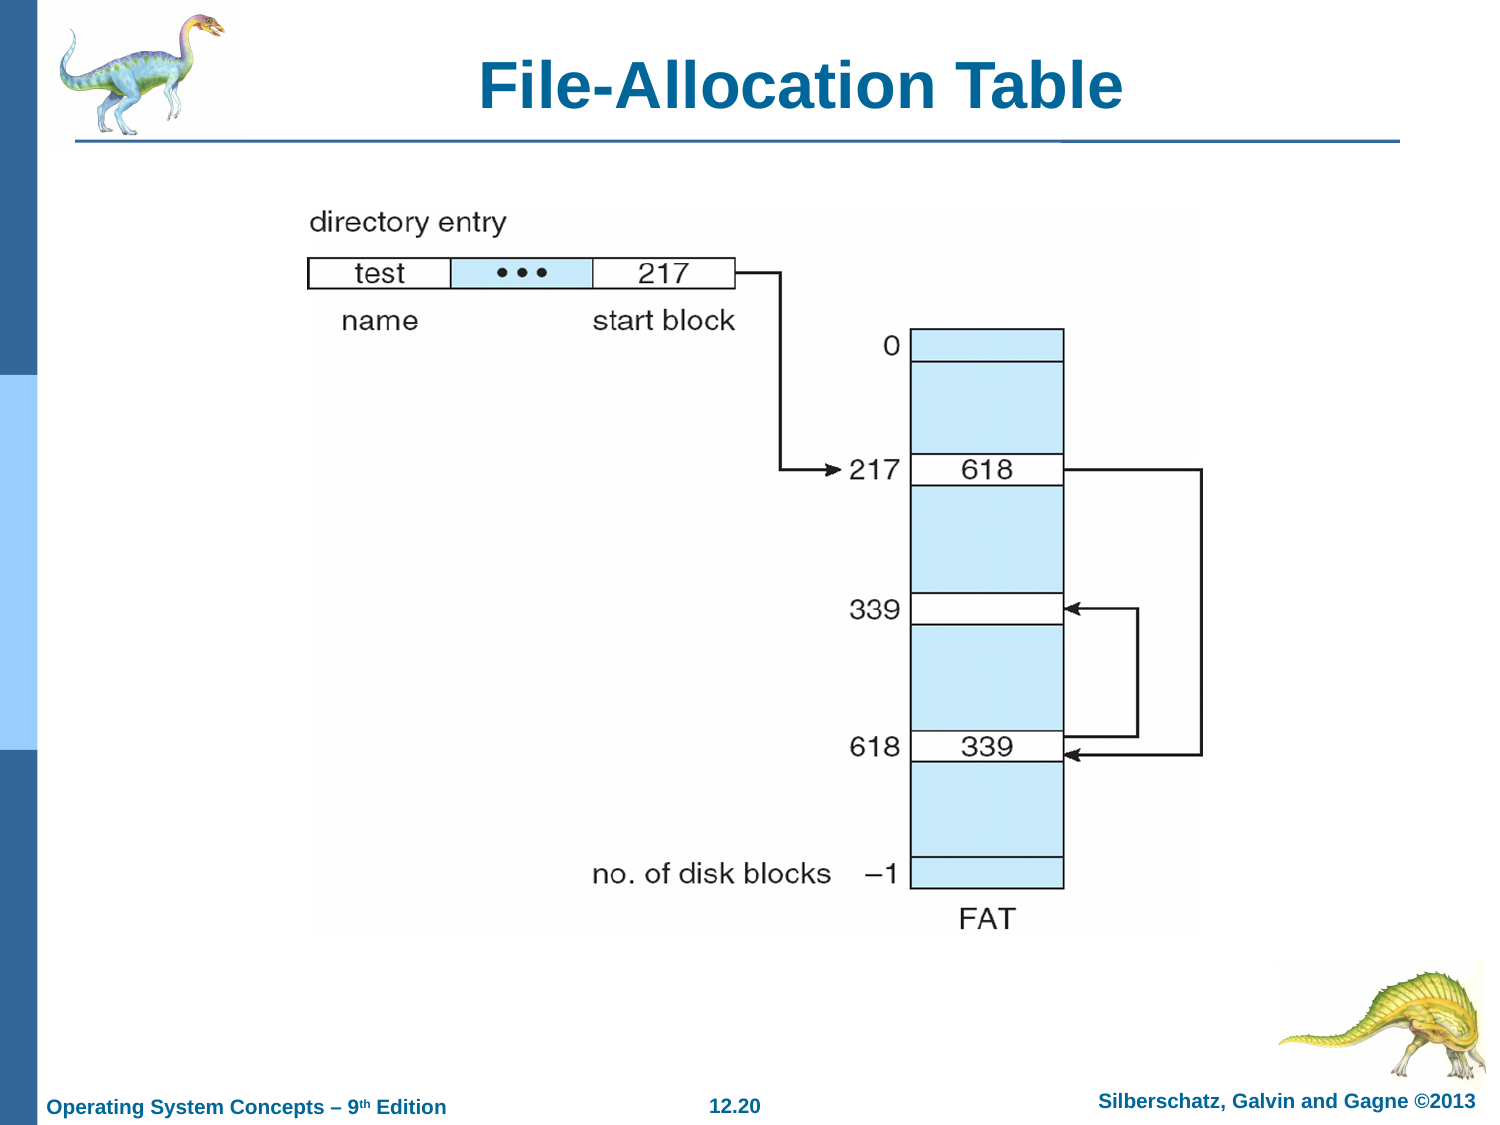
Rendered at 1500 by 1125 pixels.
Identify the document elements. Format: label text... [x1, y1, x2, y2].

title File-Allocation Table [178, 34, 1426, 130]
picture [46, 0, 243, 149]
picture [306, 201, 1207, 935]
picture [1275, 959, 1486, 1090]
